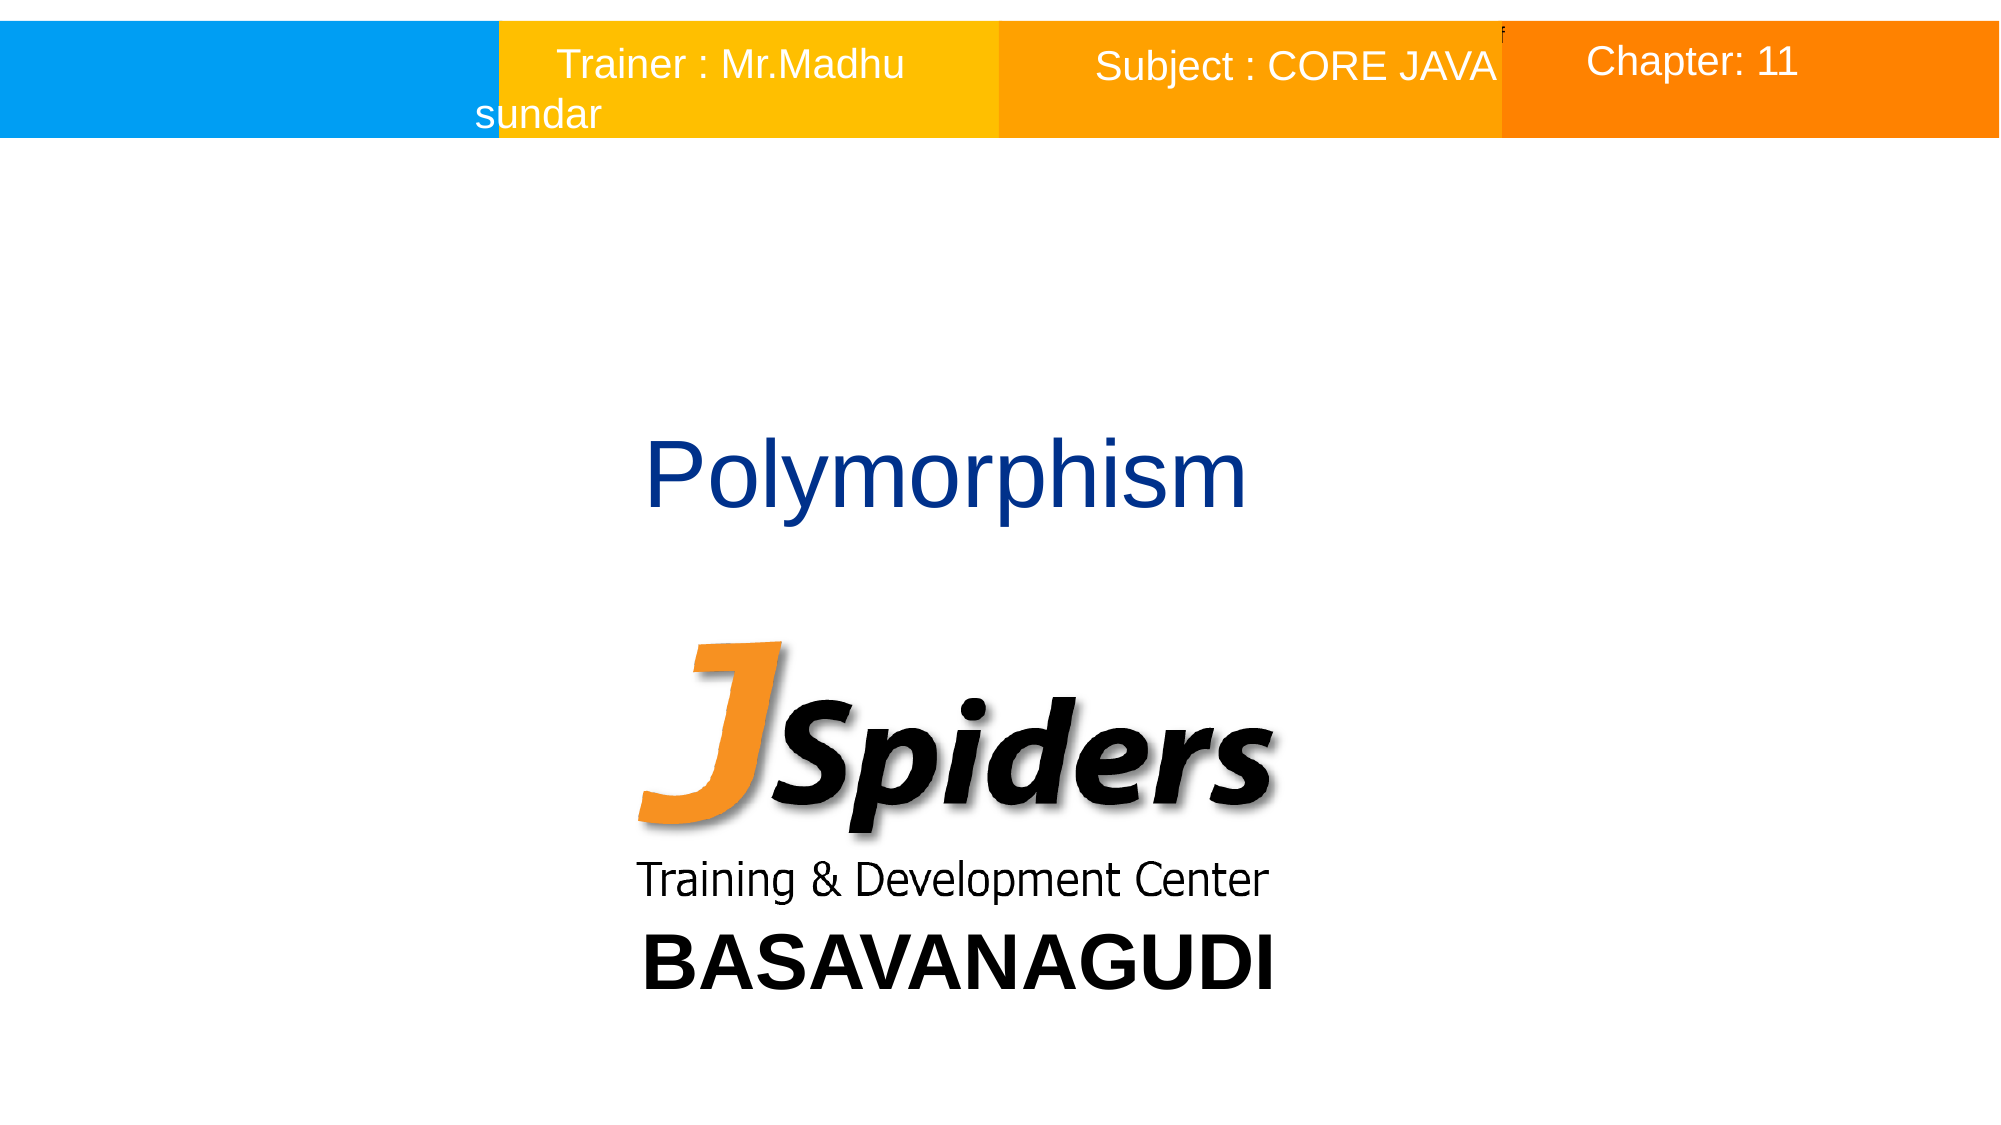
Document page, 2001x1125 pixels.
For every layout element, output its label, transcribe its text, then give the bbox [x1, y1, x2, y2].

text_box Polymorphism [144, 411, 1774, 527]
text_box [0, 20, 2000, 139]
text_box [608, 599, 1310, 1123]
